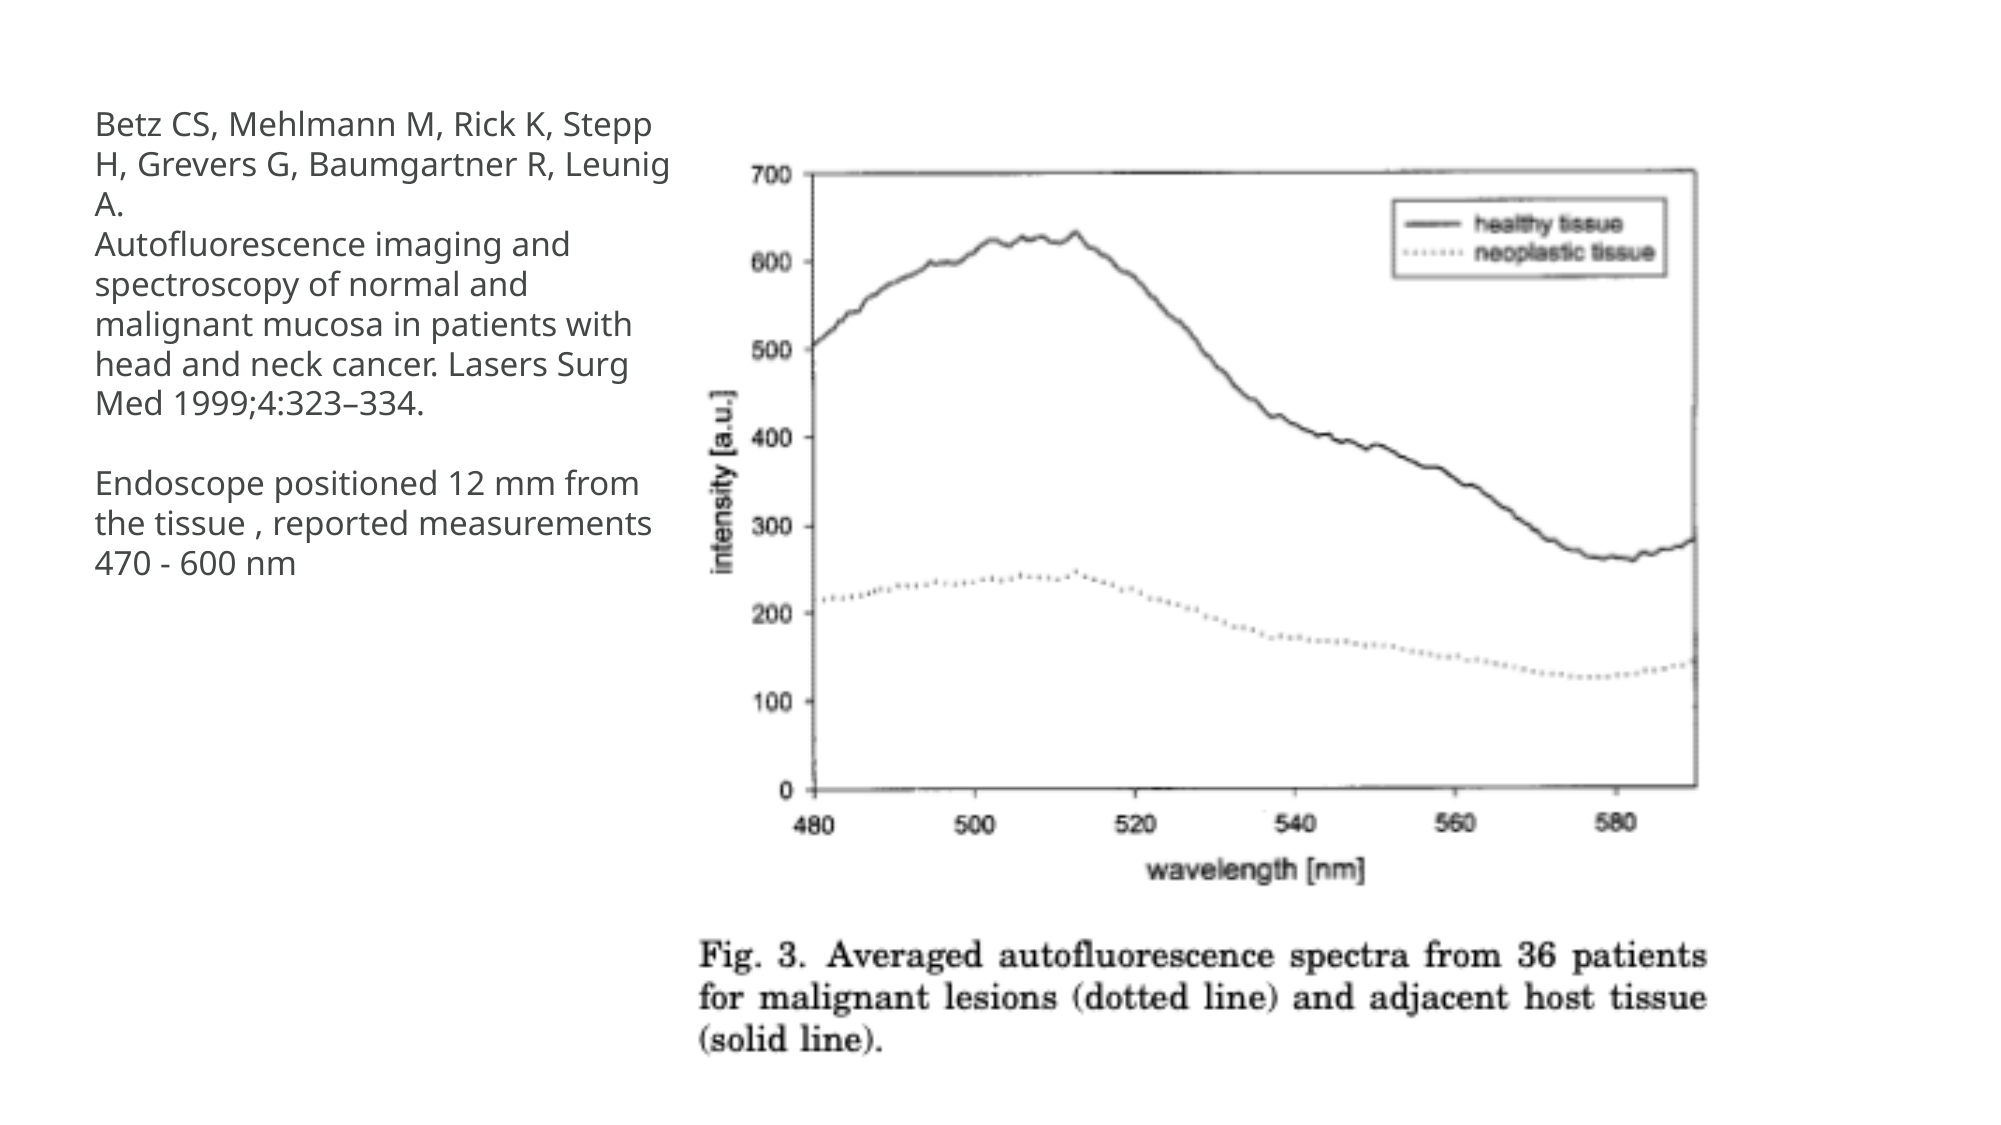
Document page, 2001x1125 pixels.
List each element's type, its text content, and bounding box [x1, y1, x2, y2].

picture [595, 154, 1736, 1069]
text_box Betz CS, Mehlmann M, Rick K, Stepp H, Grevers G, Baumgartner R, Leunig A. Autofluorescence imaging and spectroscopy of normal and malignant mucosa in patients with head and neck cancer. Lasers Surg Med 1999;4:323–334. Endoscope positioned 12 mm from the tissue , reported measurements 470 - 600 nm [79, 95, 705, 680]
